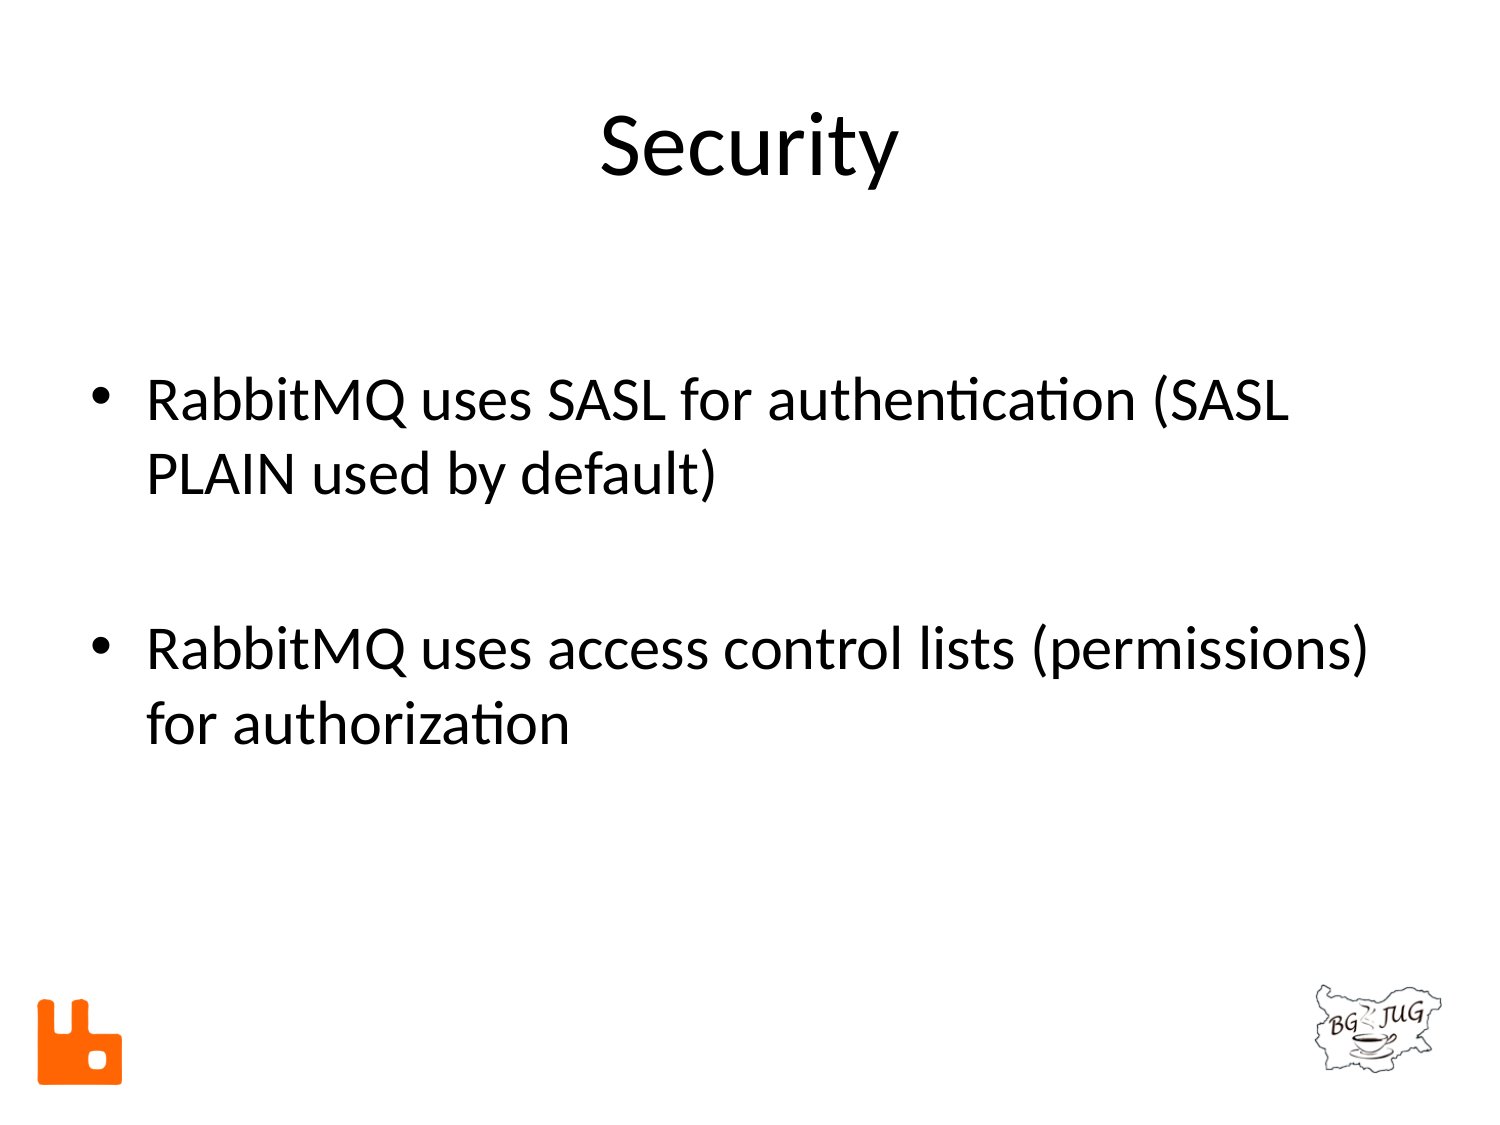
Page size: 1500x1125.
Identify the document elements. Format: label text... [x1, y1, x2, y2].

list RabbitMQ uses SASL for authentication (SASL PLAIN used by default) RabbitMQ uses access control lists (permissions) for authorization [75, 262, 1425, 1005]
picture [37, 999, 122, 1085]
picture [1312, 982, 1443, 1075]
title Security [75, 45, 1425, 233]
